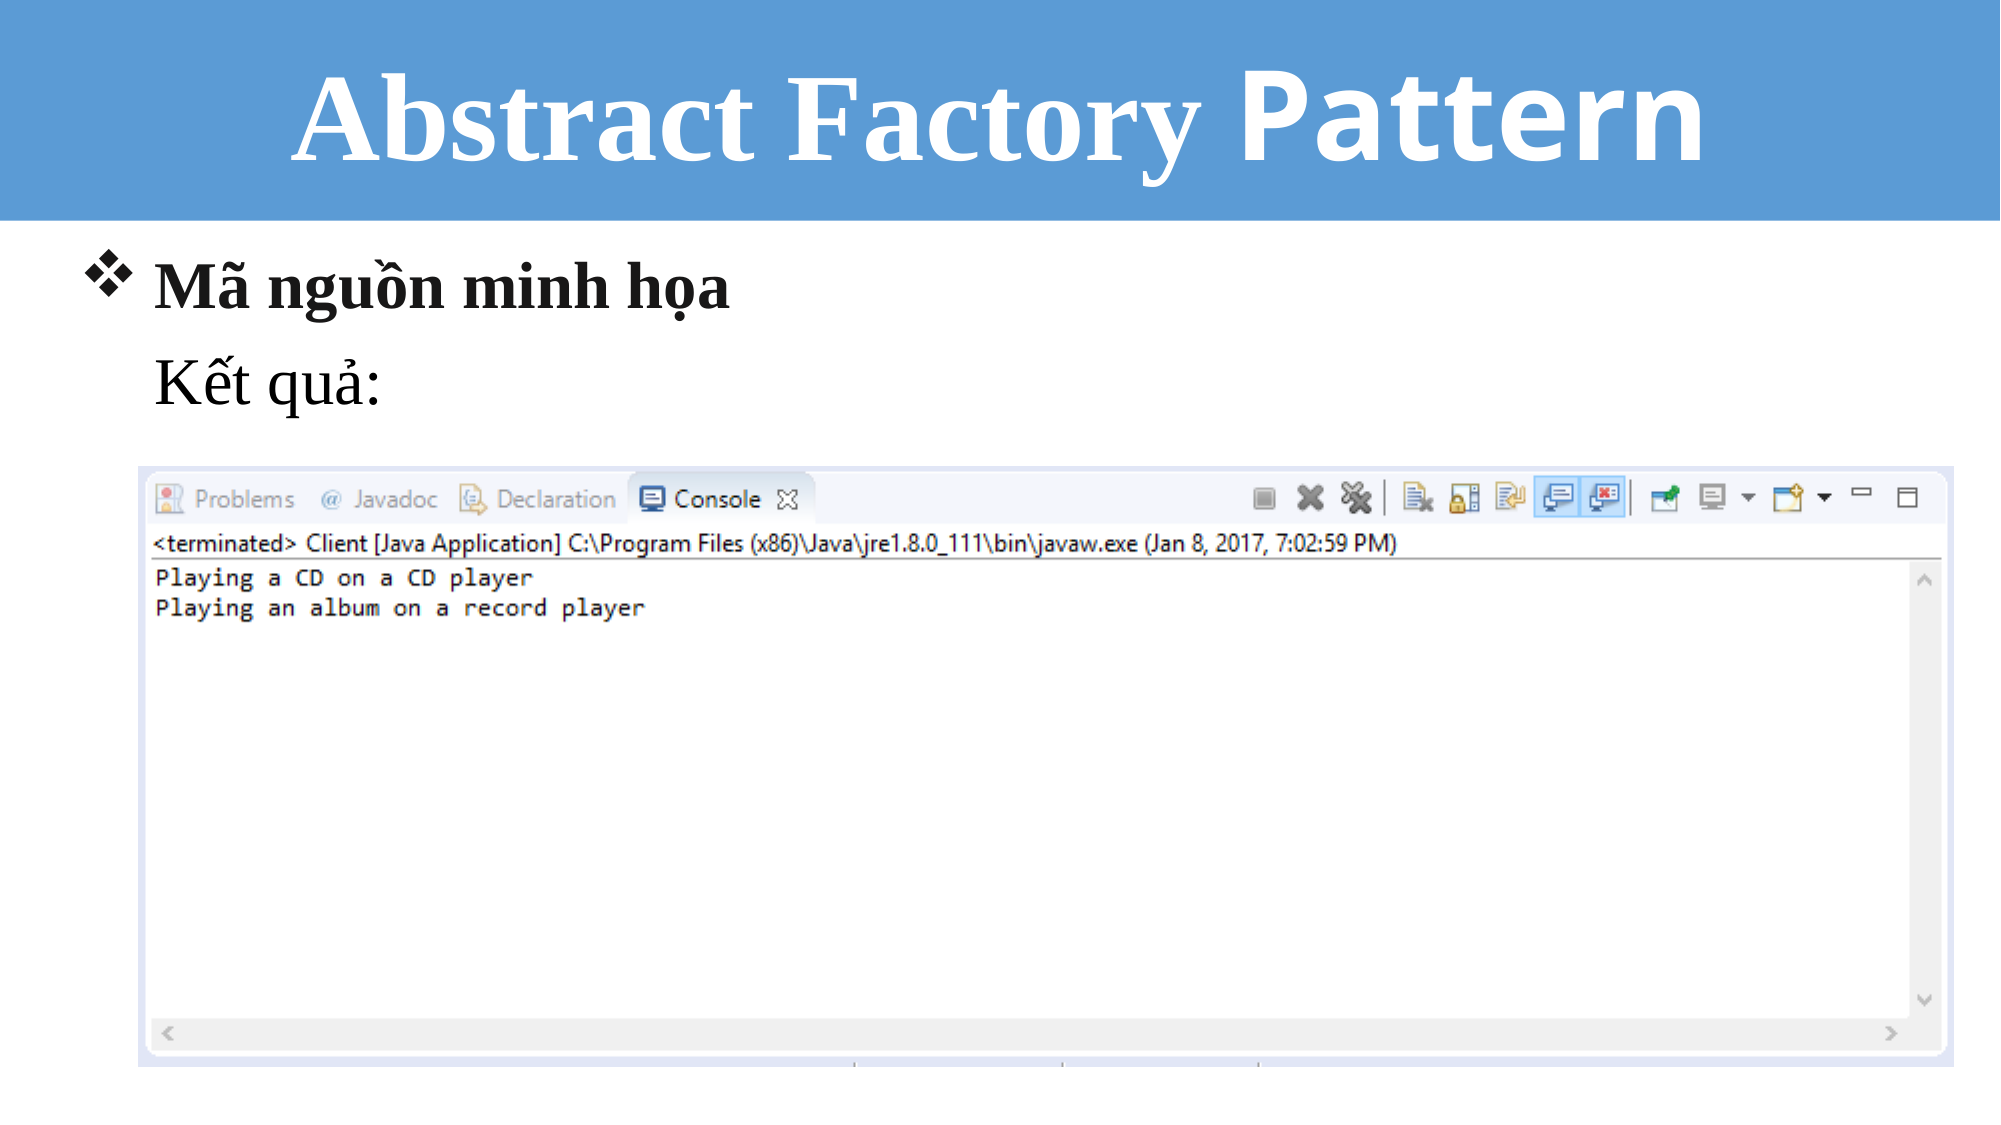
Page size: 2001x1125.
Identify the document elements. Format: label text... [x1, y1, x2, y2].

text_box Mã nguồn minh họa [64, 194, 747, 329]
text_box Kết quả: [139, 330, 399, 426]
picture [138, 466, 1954, 1067]
text_box Abstract Factory Pattern [0, 0, 2000, 222]
